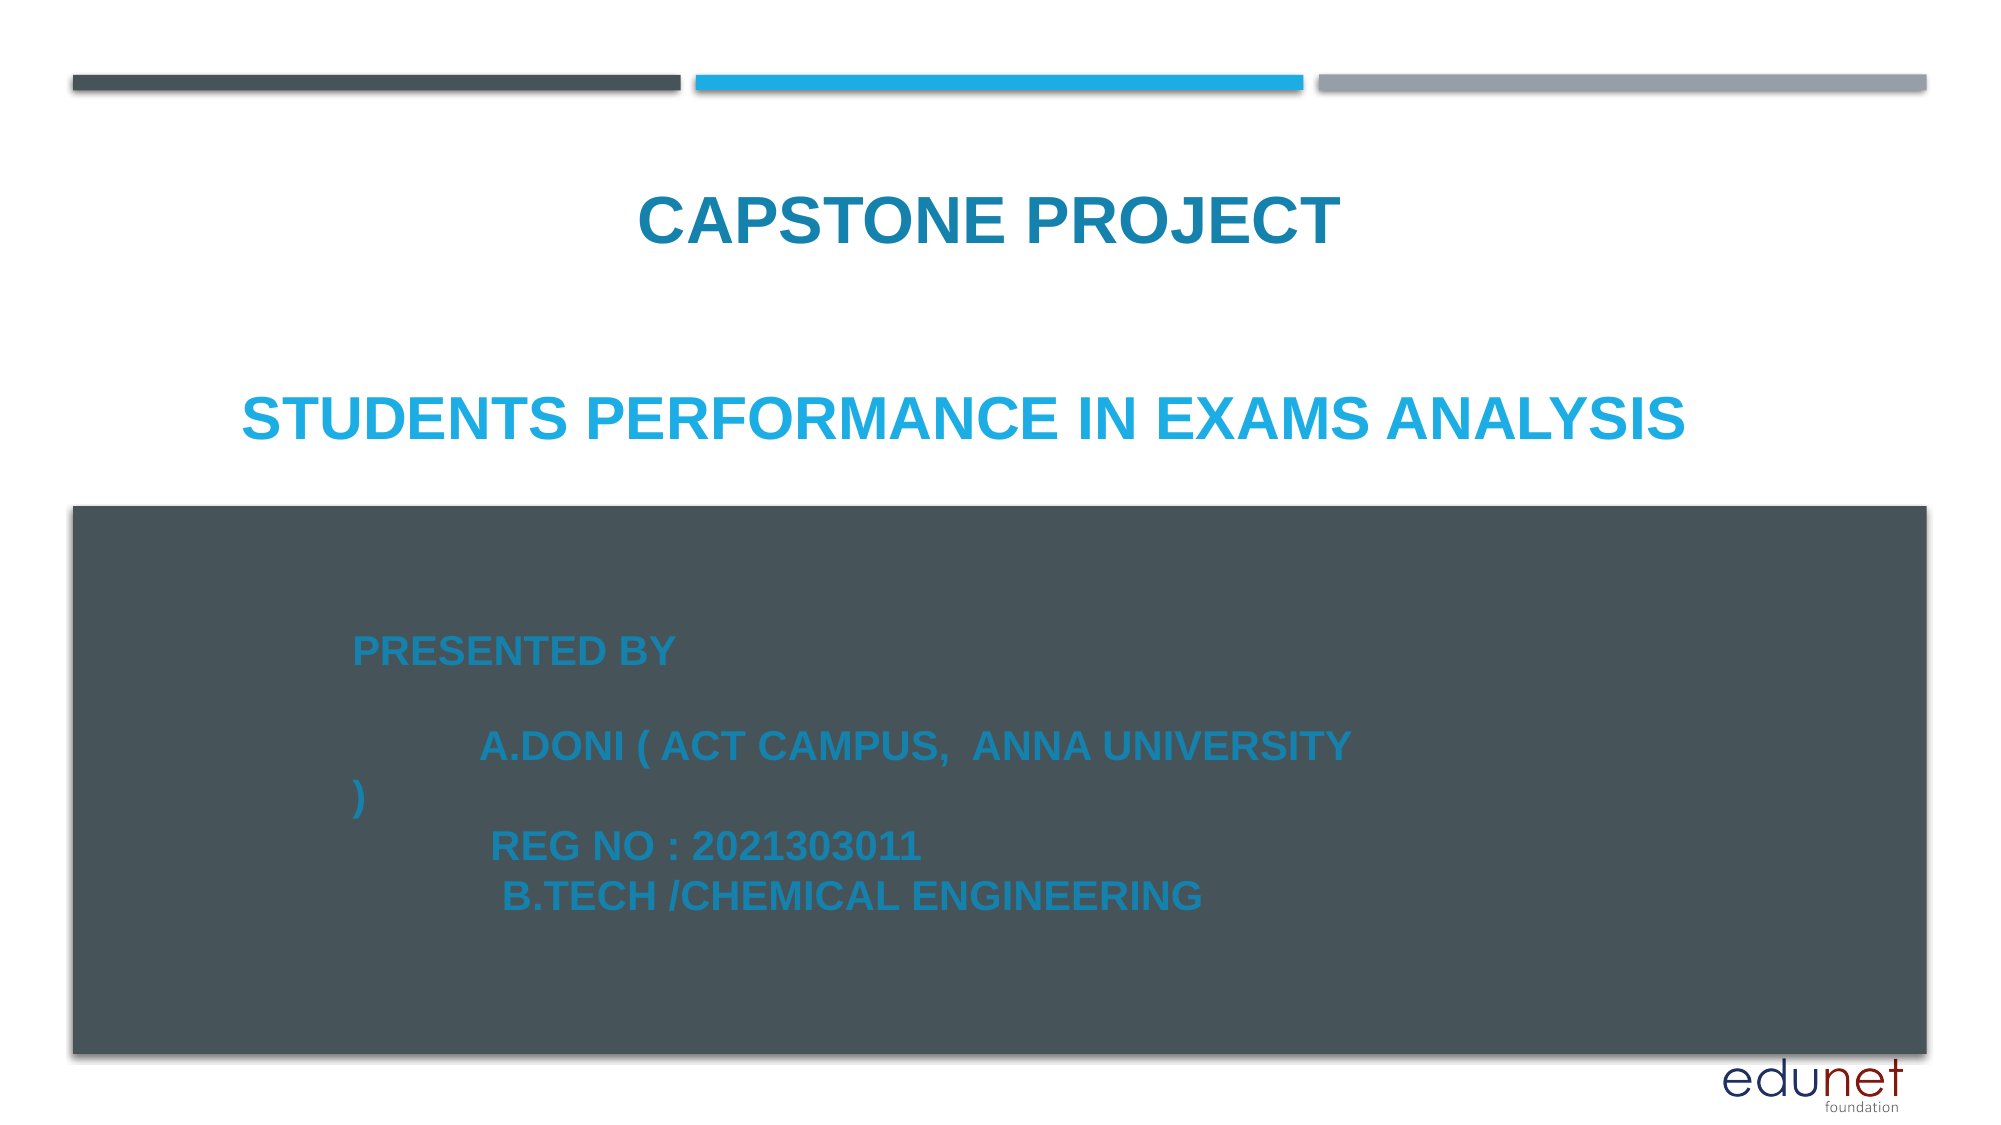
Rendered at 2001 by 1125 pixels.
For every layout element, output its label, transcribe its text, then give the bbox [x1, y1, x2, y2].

title STUDENTS PERFORMANCE IN EXAMS ANALYSIS [222, 298, 1723, 460]
text_box CAPSTONE PROJECT [0, 169, 2000, 265]
picture [1719, 1056, 1905, 1116]
text_box PRESENTED BY A.DONI ( ACT CAMPUS, ANNA UNIVERSITY ) REG NO : 2021303011 B.TECH /CHEMICAL ENGINEERING [337, 616, 1381, 927]
